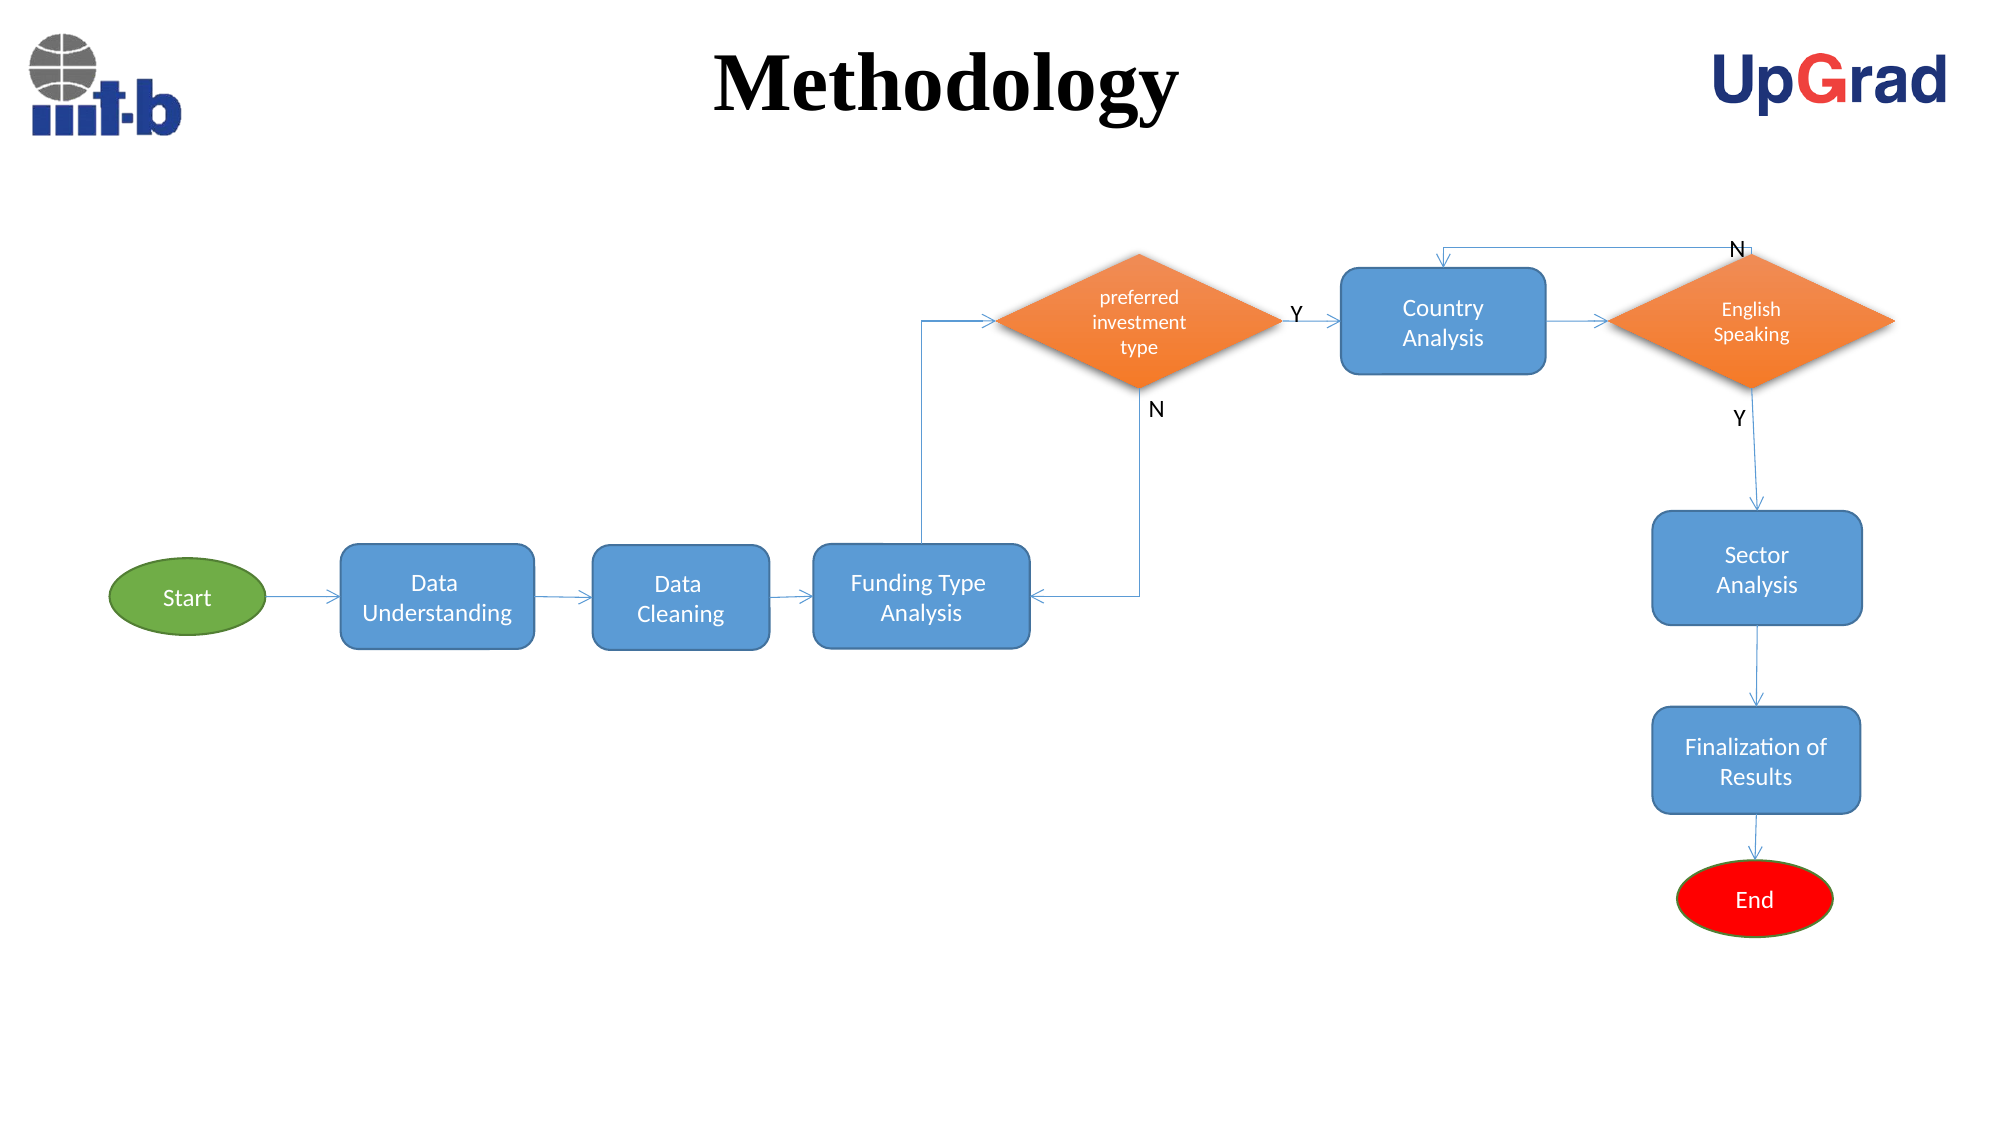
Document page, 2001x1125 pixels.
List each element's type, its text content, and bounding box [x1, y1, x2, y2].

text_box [109, 225, 1896, 938]
picture [1714, 53, 1952, 116]
picture [0, 29, 208, 163]
title Methodology [183, 12, 1711, 154]
